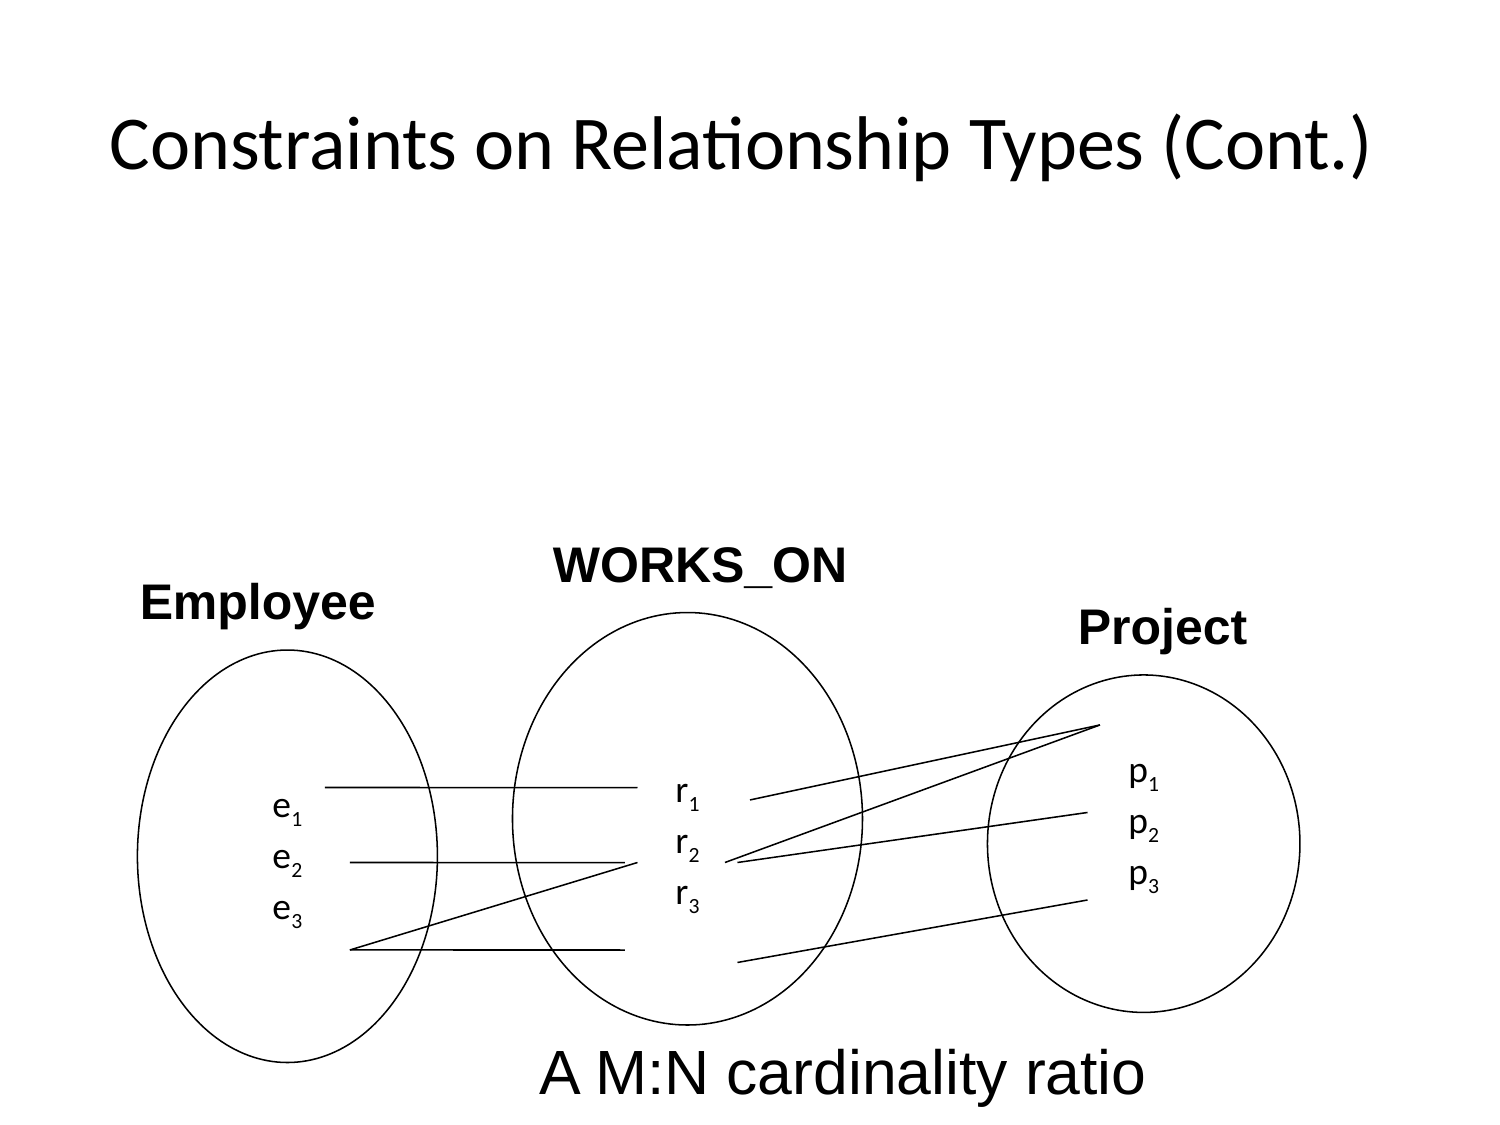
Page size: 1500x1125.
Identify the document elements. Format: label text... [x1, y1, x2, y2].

text_box r1 r2 r3 [512, 612, 863, 1025]
text_box p1 p2 p3 [987, 674, 1300, 1013]
title Constraints on Relationship Types (Cont.) [75, 45, 1425, 233]
text_box Employee [125, 562, 450, 638]
text_box e1 e2 e3 [137, 650, 438, 1063]
text_box Project [987, 587, 1338, 663]
text_box A M:N cardinality ratio [525, 1025, 1250, 1115]
text_box WORKS_ON [500, 524, 900, 600]
